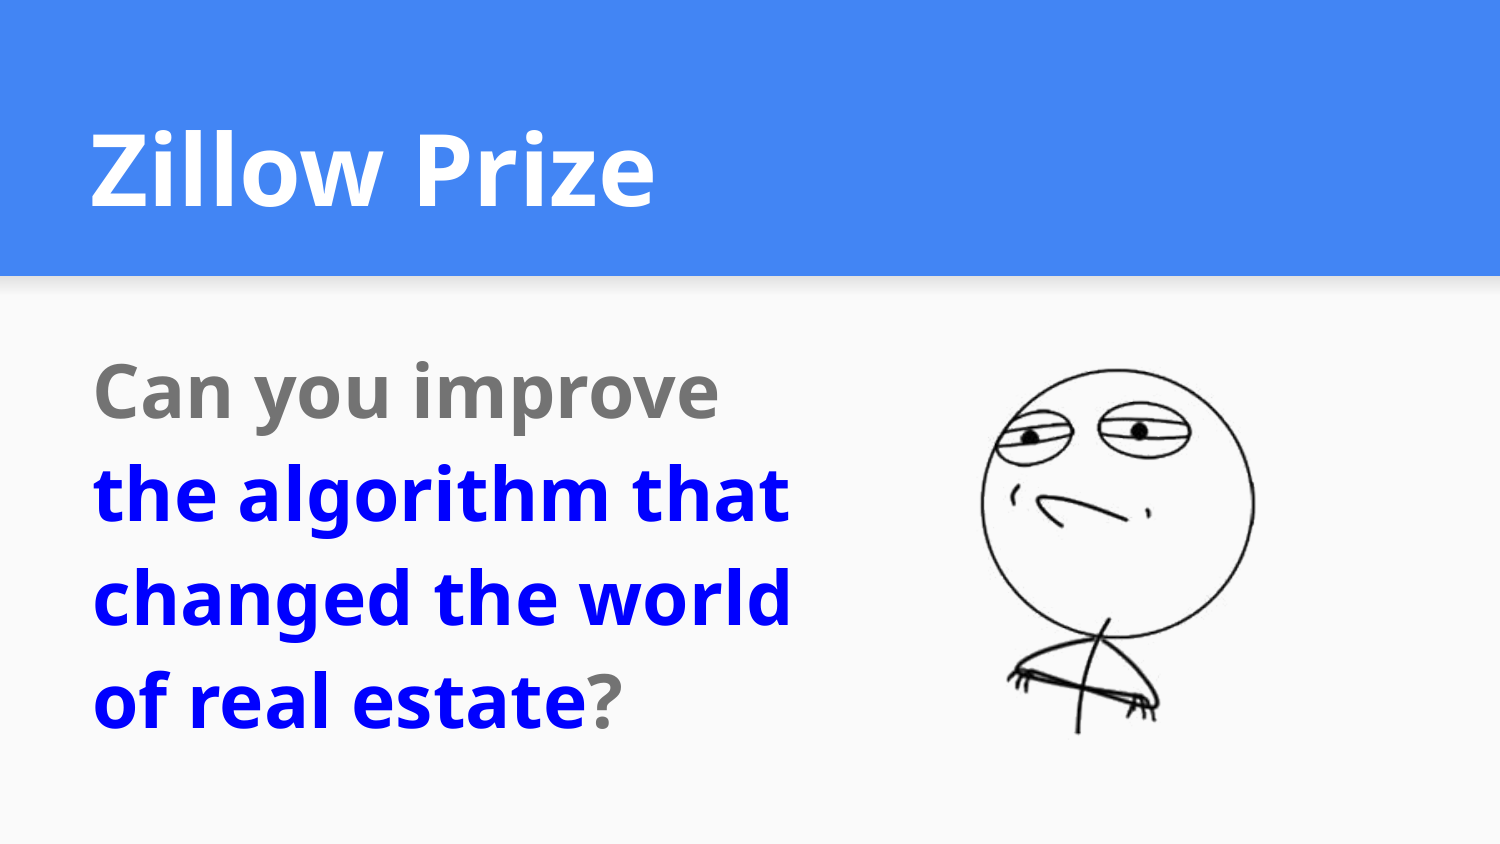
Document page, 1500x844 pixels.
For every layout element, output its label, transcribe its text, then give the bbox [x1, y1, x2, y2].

list Can you improve the algorithm that changed the world of real estate? [77, 314, 770, 760]
title Zillow Prize [75, 115, 1425, 242]
picture [775, 287, 1442, 787]
